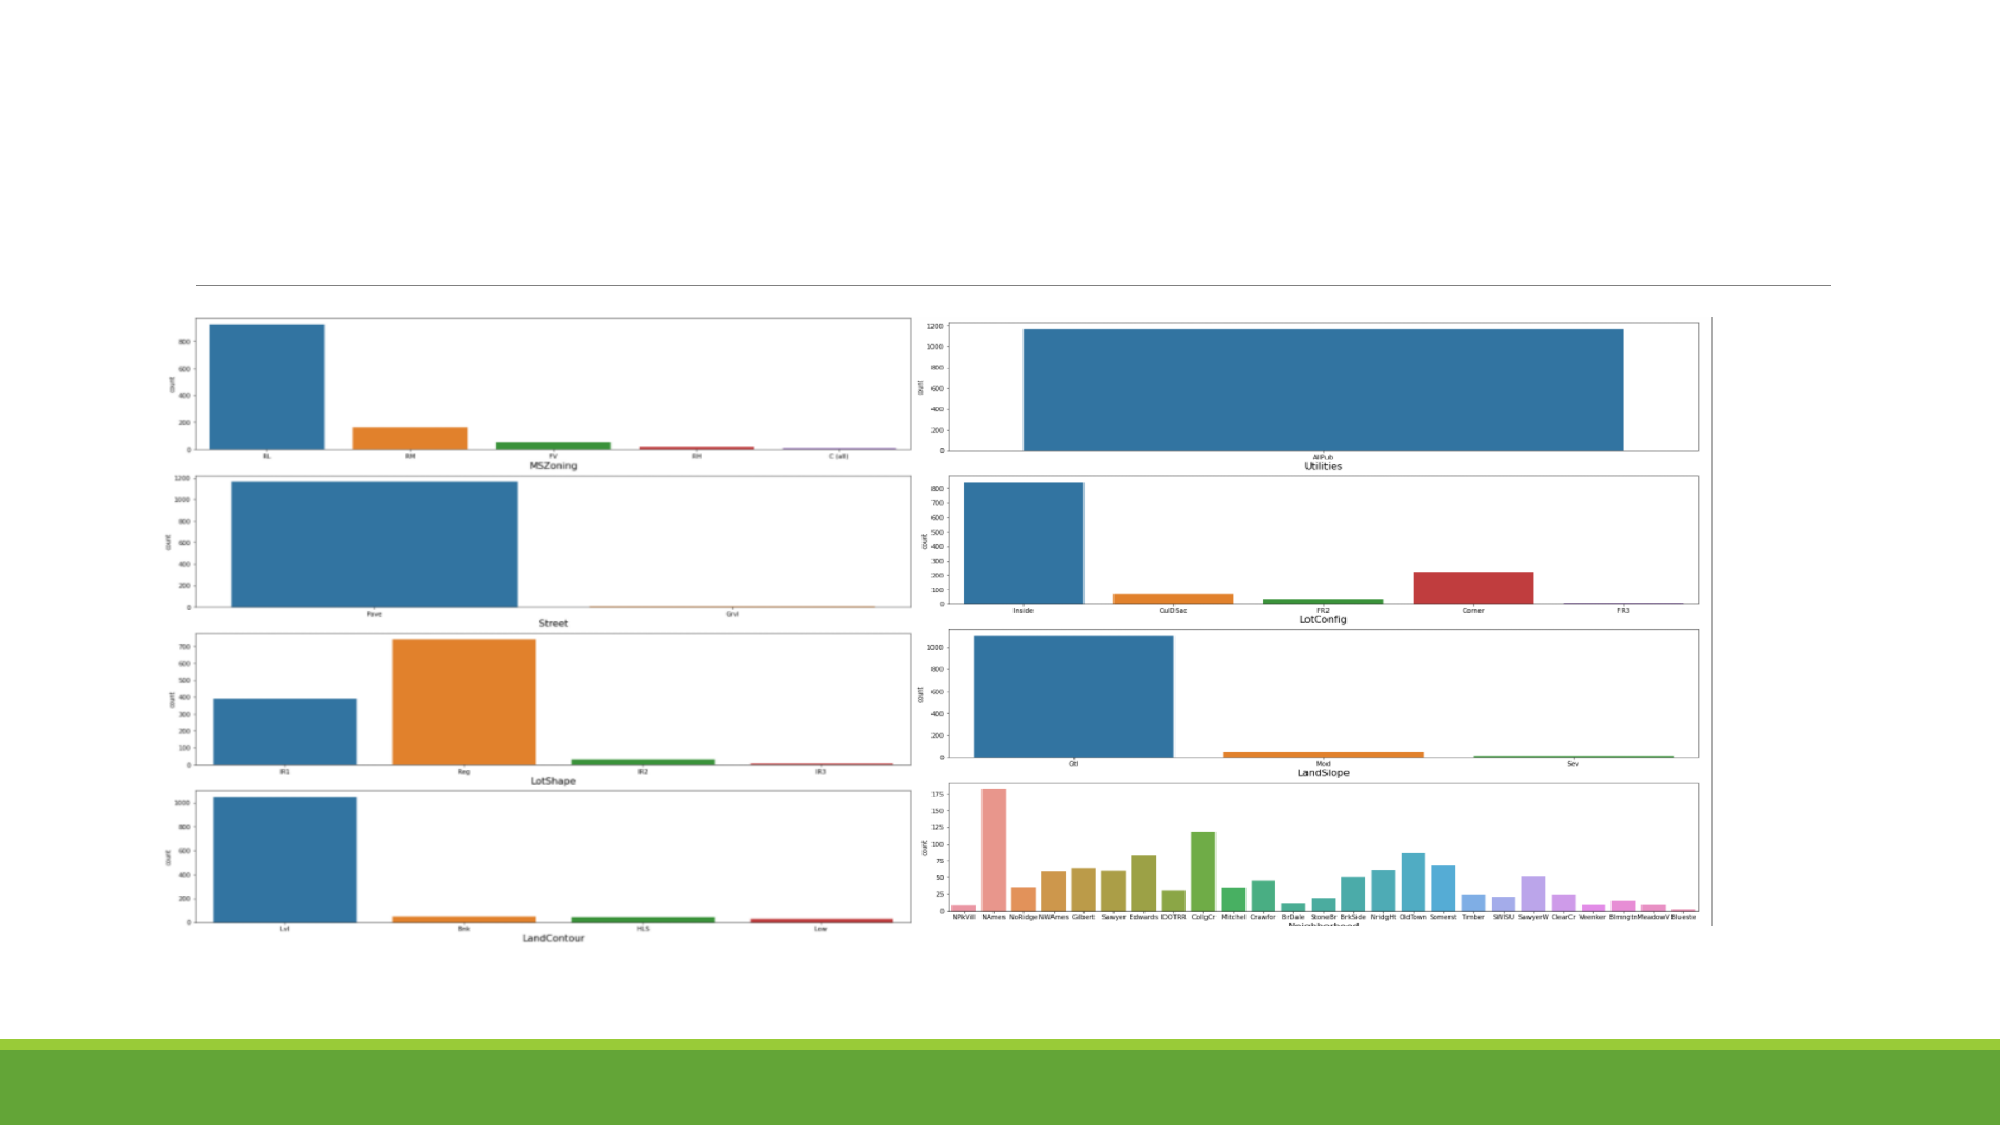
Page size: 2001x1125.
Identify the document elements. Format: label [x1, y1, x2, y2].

picture [162, 316, 1714, 945]
